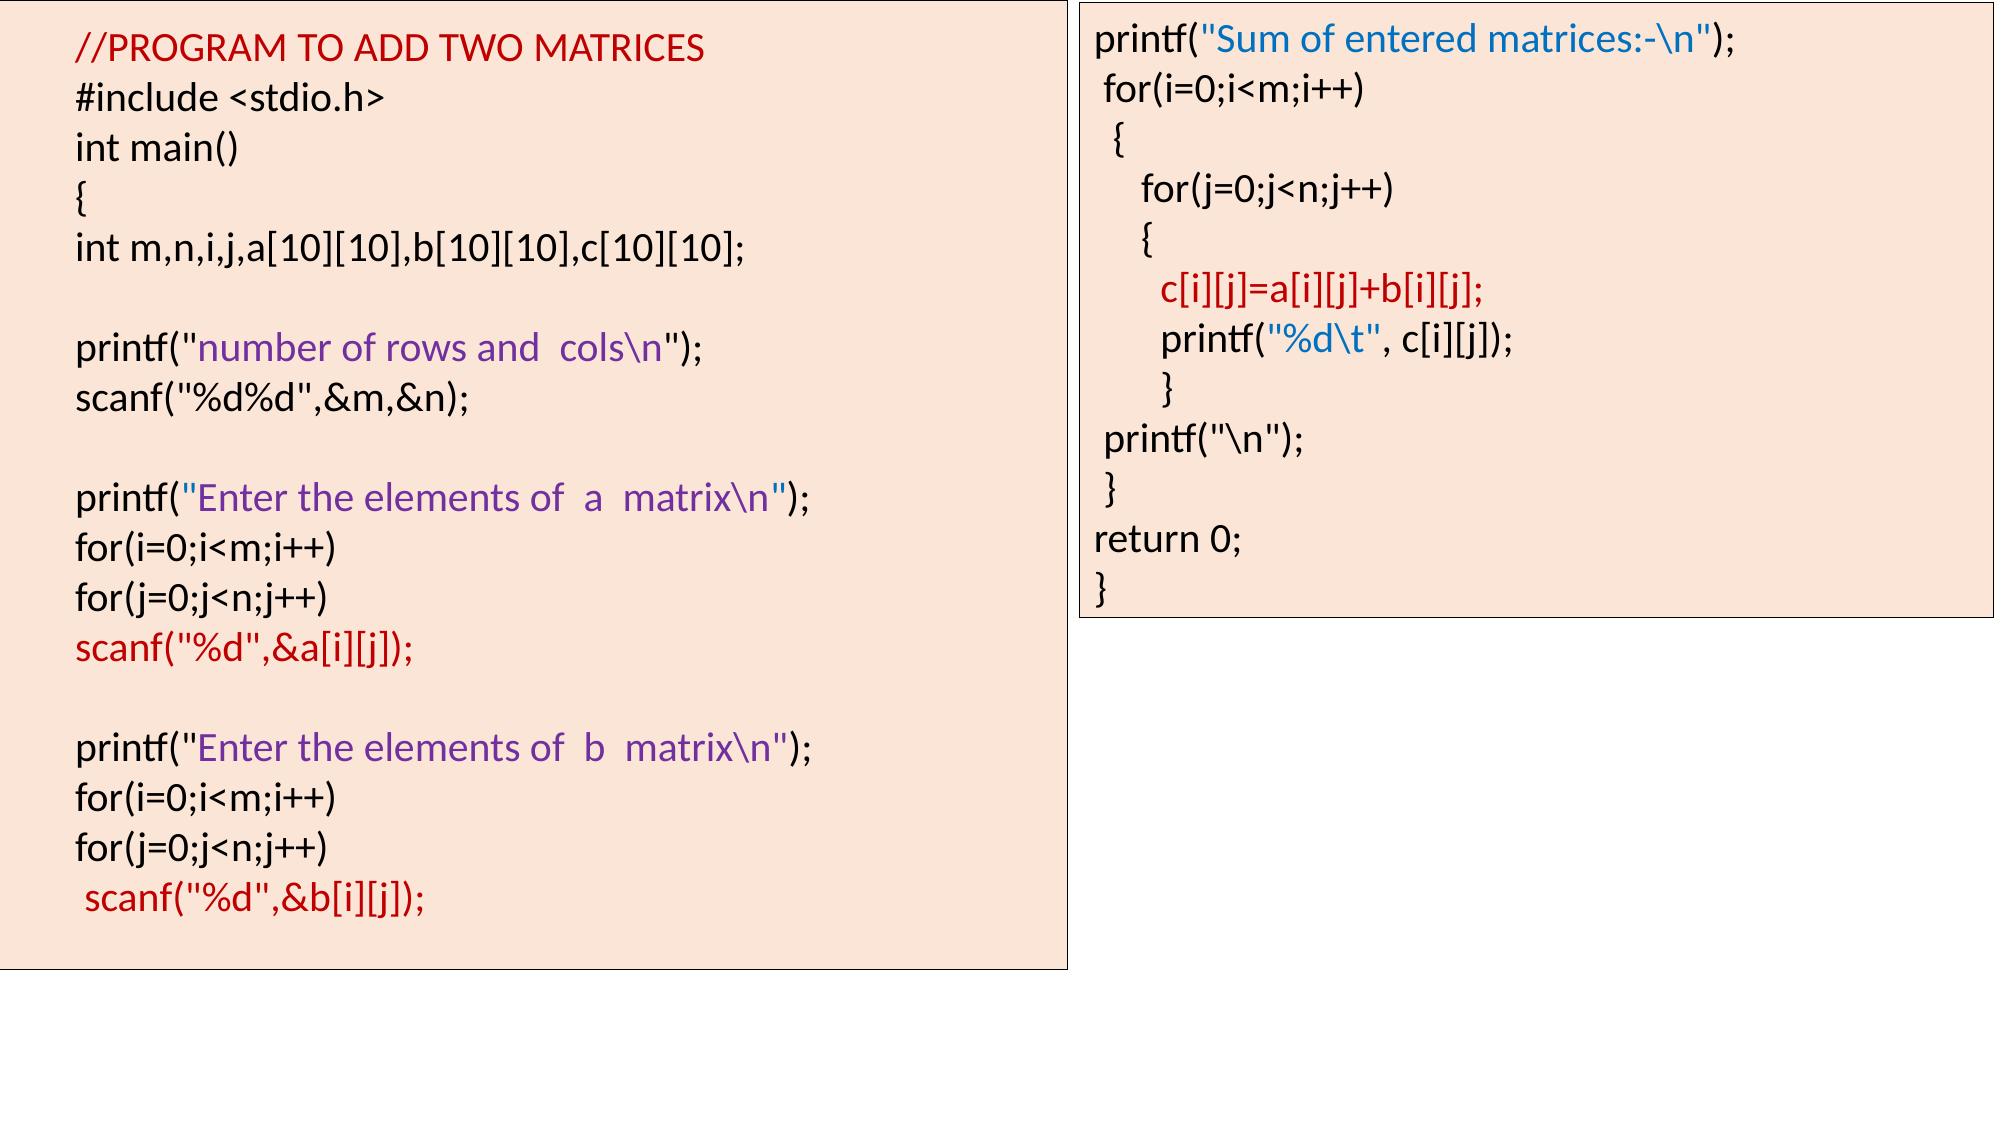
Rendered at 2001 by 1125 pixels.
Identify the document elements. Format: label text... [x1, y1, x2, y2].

text_box //PROGRAM TO ADD TWO MATRICES #include <stdio.h> int main() { int m,n,i,j,a[10][10],b[10][10],c[10][10]; printf("number of rows and cols\n"); scanf("%d%d",&m,&n); printf("Enter the elements of a matrix\n"); for(i=0;i<m;i++) for(j=0;j<n;j++) scanf("%d",&a[i][j]); printf("Enter the elements of b matrix\n"); for(i=0;i<m;i++) for(j=0;j<n;j++) scanf("%d",&b[i][j]); [0, 0, 1068, 970]
text_box printf("Sum of entered matrices:-\n"); for(i=0;i<m;i++) { for(j=0;j<n;j++) { c[i][j]=a[i][j]+b[i][j]; printf("%d\t", c[i][j]); } printf("\n"); } return 0; } [1079, 2, 1994, 618]
